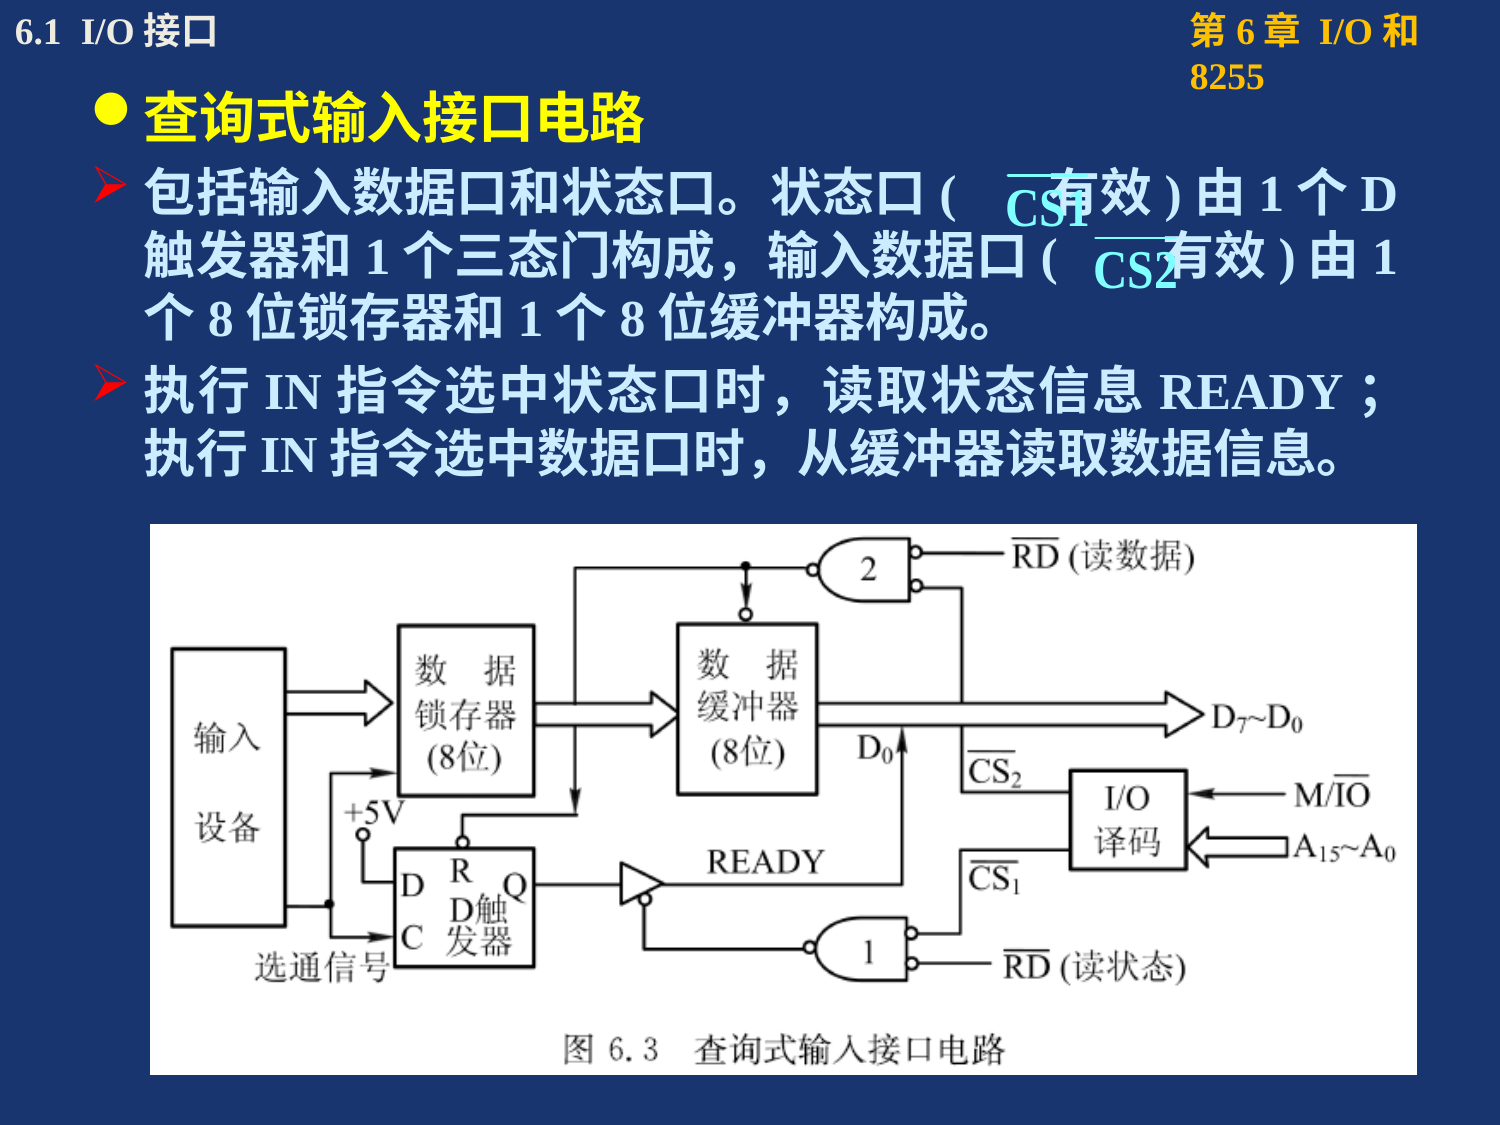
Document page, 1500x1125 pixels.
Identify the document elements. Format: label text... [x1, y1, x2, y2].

picture [149, 524, 1417, 1076]
list 查询式输入接口电路 包括输入数据口和状态口。状态口( 有效)由1个D触发器和1个三态门构成，输入数据口( 有效)由1个8位锁存器和1个8位缓冲器构成。 执行IN指令选中状态口时，读取状态信息READY；执行IN指令选中数据口时，从缓冲器读取数据信息。 [75, 75, 1425, 538]
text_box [1087, 224, 1187, 303]
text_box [999, 162, 1096, 241]
